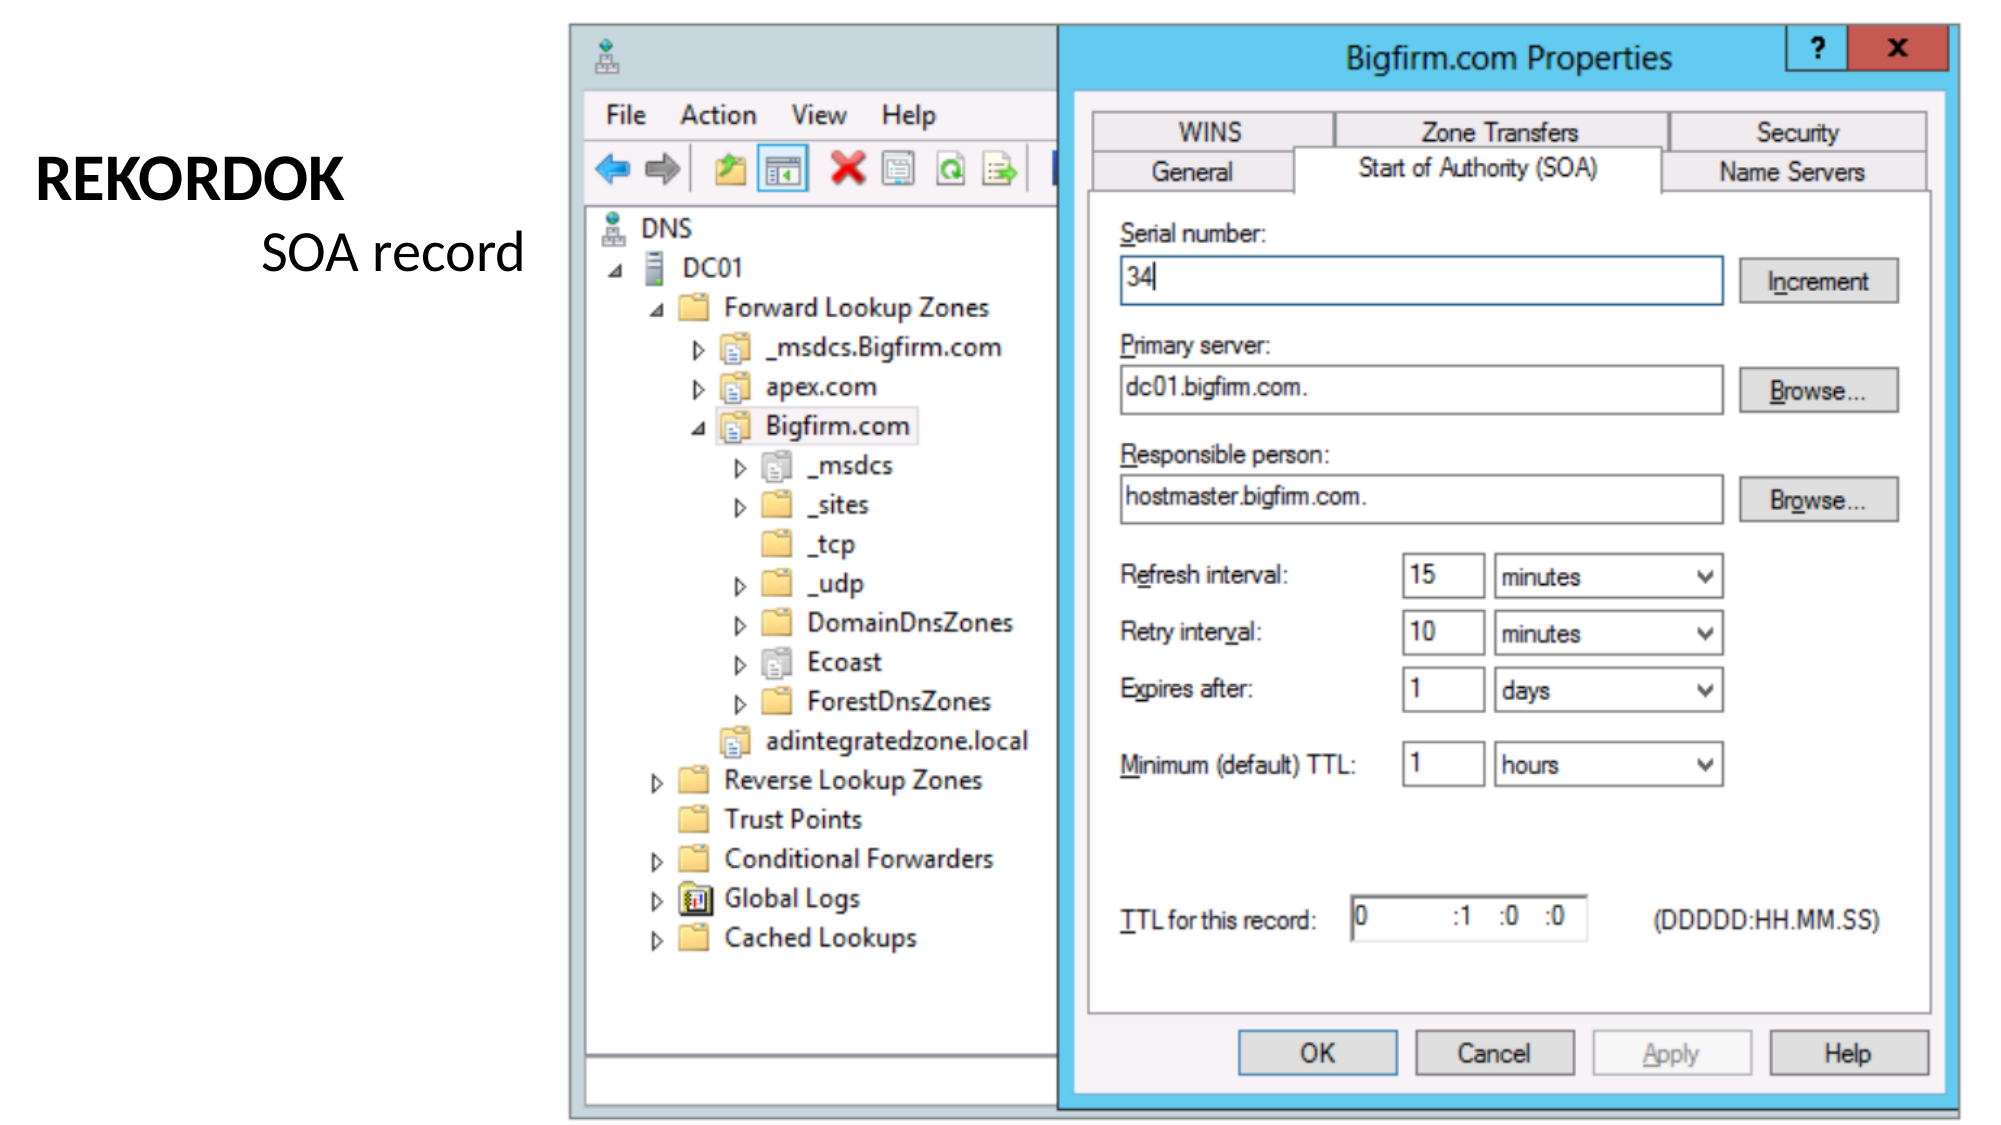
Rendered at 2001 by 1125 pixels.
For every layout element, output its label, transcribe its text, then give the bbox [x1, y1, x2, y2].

picture [564, 21, 1968, 1125]
text_box REKORDOK SOA record [20, 126, 541, 291]
